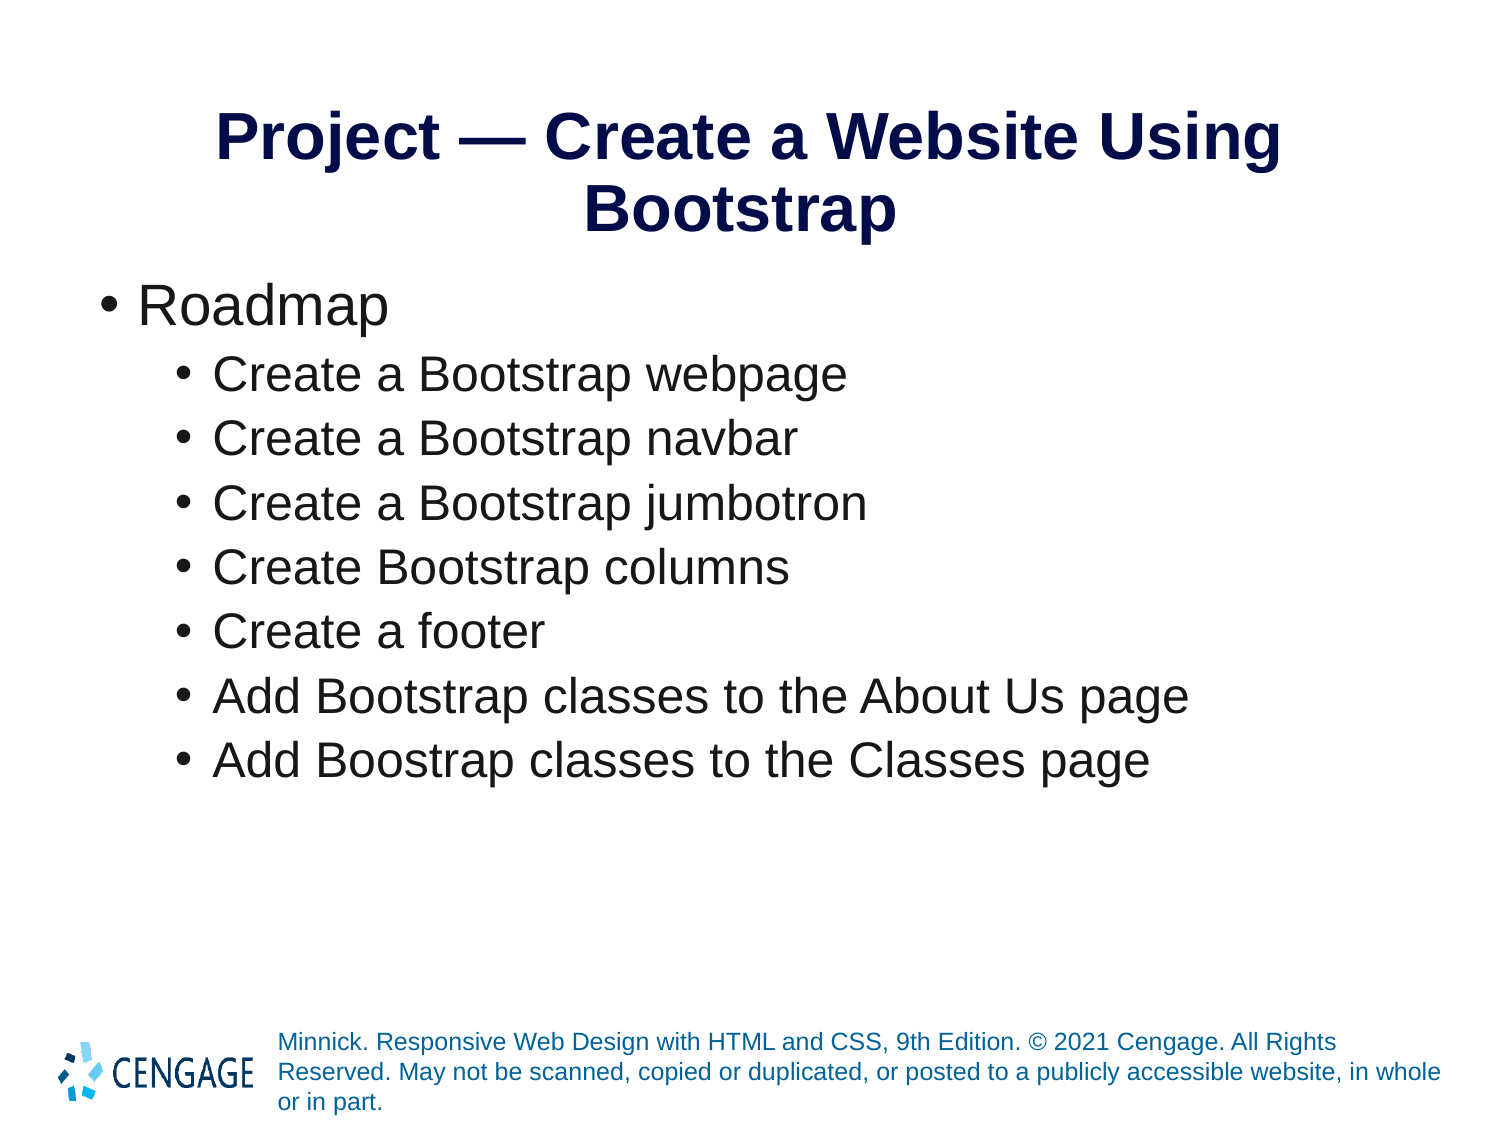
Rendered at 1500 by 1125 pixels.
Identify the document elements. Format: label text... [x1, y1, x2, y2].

list Roadmap Create a Bootstrap webpage Create a Bootstrap navbar Create a Bootstrap jumbotron Create Bootstrap columns Create a footer Add Bootstrap classes to the About Us page Add Boostrap classes to the Classes page [99, 275, 1397, 1024]
footer Minnick. Responsive Web Design with HTML and CSS, 9th Edition. © 2021 Cengage. All Rights Reserved. May not be scanned, copied or duplicated, or posted to a publicly accessible website, in whole or in part. [262, 1040, 1475, 1100]
picture [58, 1042, 253, 1101]
title Project — Create a Website Using Bootstrap [103, 101, 1397, 175]
